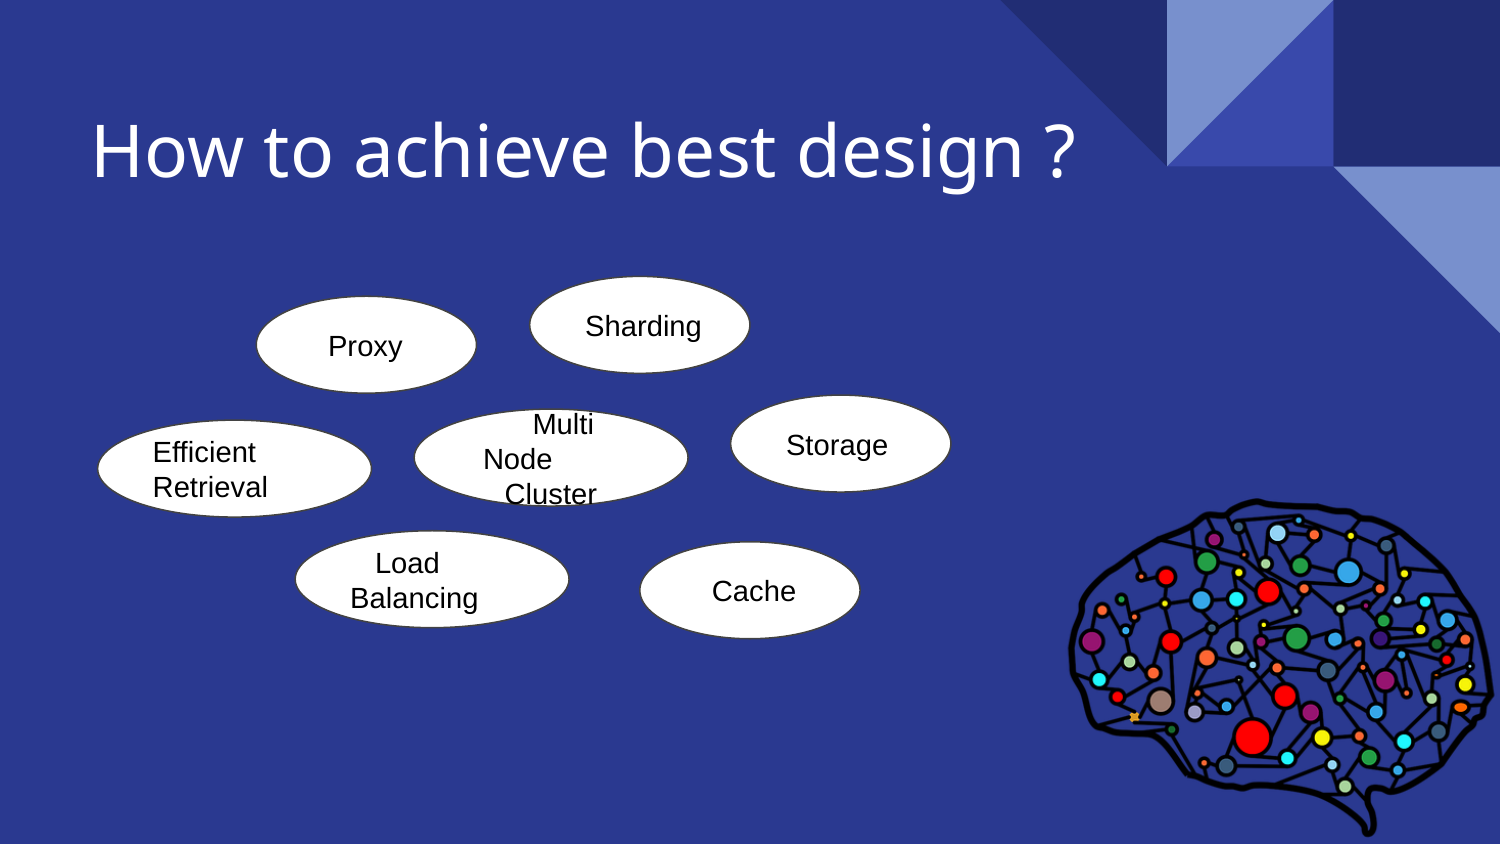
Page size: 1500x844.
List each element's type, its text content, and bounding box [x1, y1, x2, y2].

text_box Multi Node Cluster [414, 409, 689, 507]
text_box Storage [730, 395, 951, 493]
picture [987, 496, 1500, 844]
text_box Efficient Retrieval [97, 420, 372, 518]
text_box Proxy [256, 296, 477, 394]
text_box Cache [639, 541, 861, 639]
title How to achieve best design ? [75, 69, 1425, 208]
text_box Sharding [529, 276, 750, 374]
text_box Load Balancing [295, 530, 570, 628]
